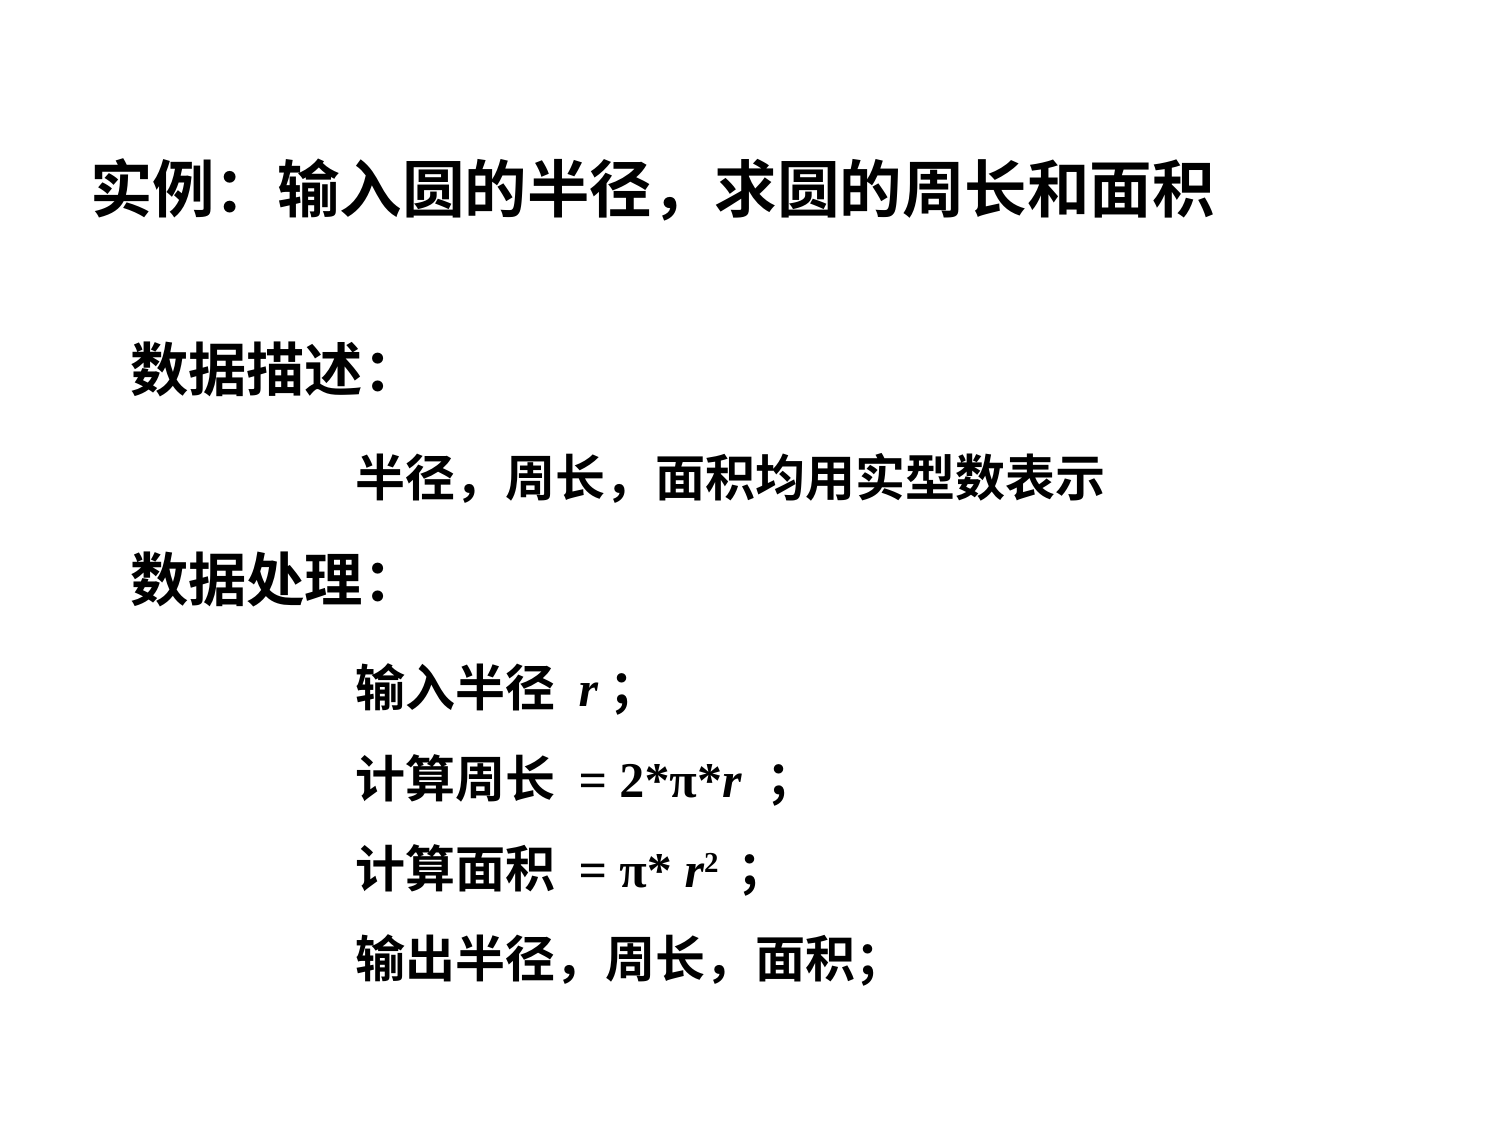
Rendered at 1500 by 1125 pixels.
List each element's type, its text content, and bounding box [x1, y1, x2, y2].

text_box 数据描述： 半径，周长，面积均用实型数表示 数据处理： 输入半径 r； 计算周长 = 2*π*r ； 计算面积 = π* r2 ； 输出半径，周长，面积； [115, 290, 1341, 996]
title 实例：输入圆的半径，求圆的周长和面积 [75, 45, 1425, 233]
